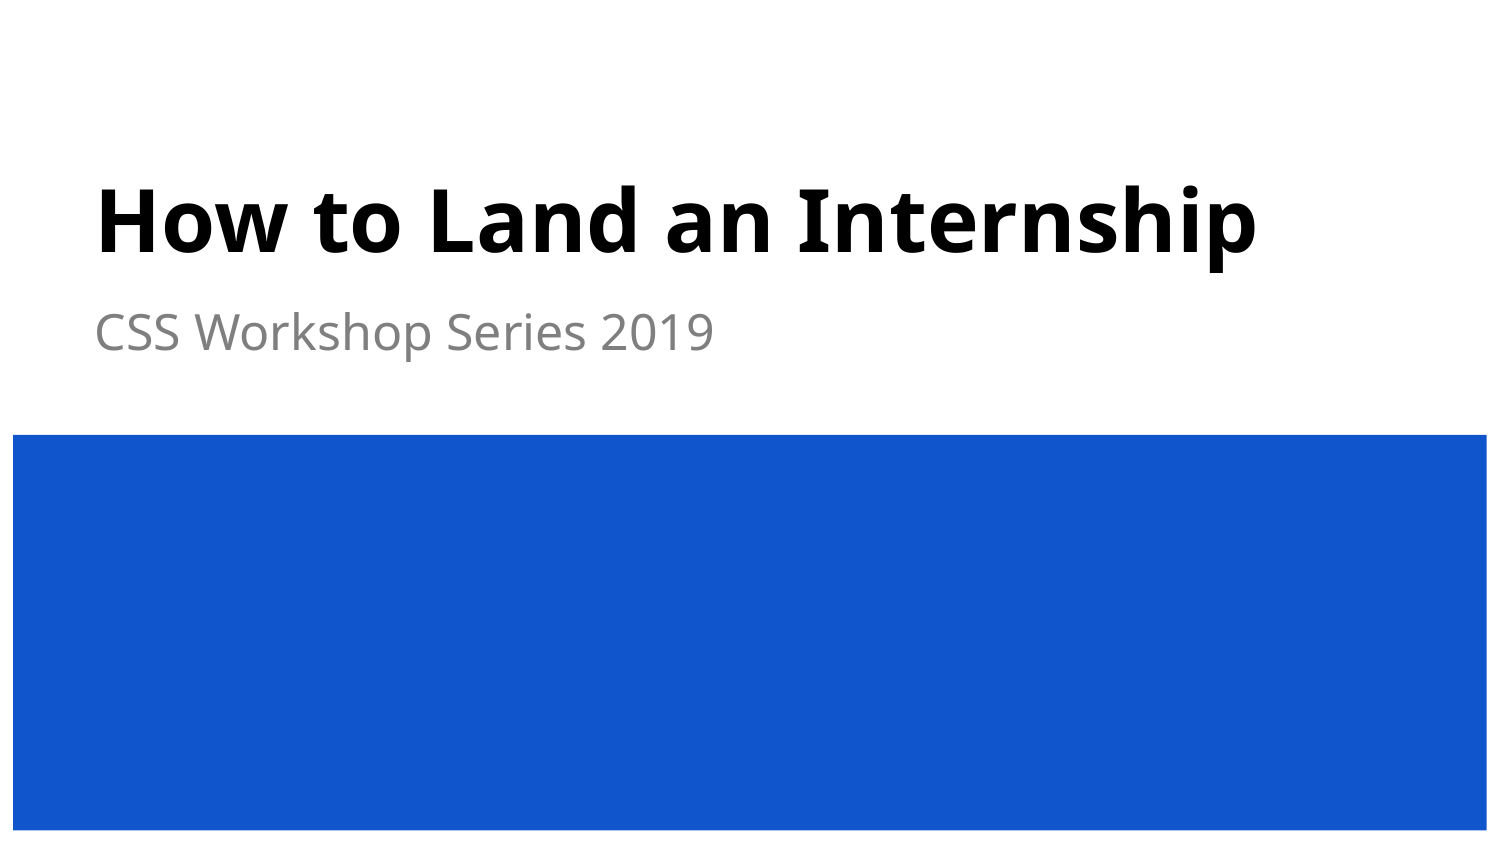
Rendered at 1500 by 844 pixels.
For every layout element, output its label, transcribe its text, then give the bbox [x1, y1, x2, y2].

title How to Land an Internship [79, 43, 1423, 285]
subtitle CSS Workshop Series 2019 [79, 285, 1423, 427]
